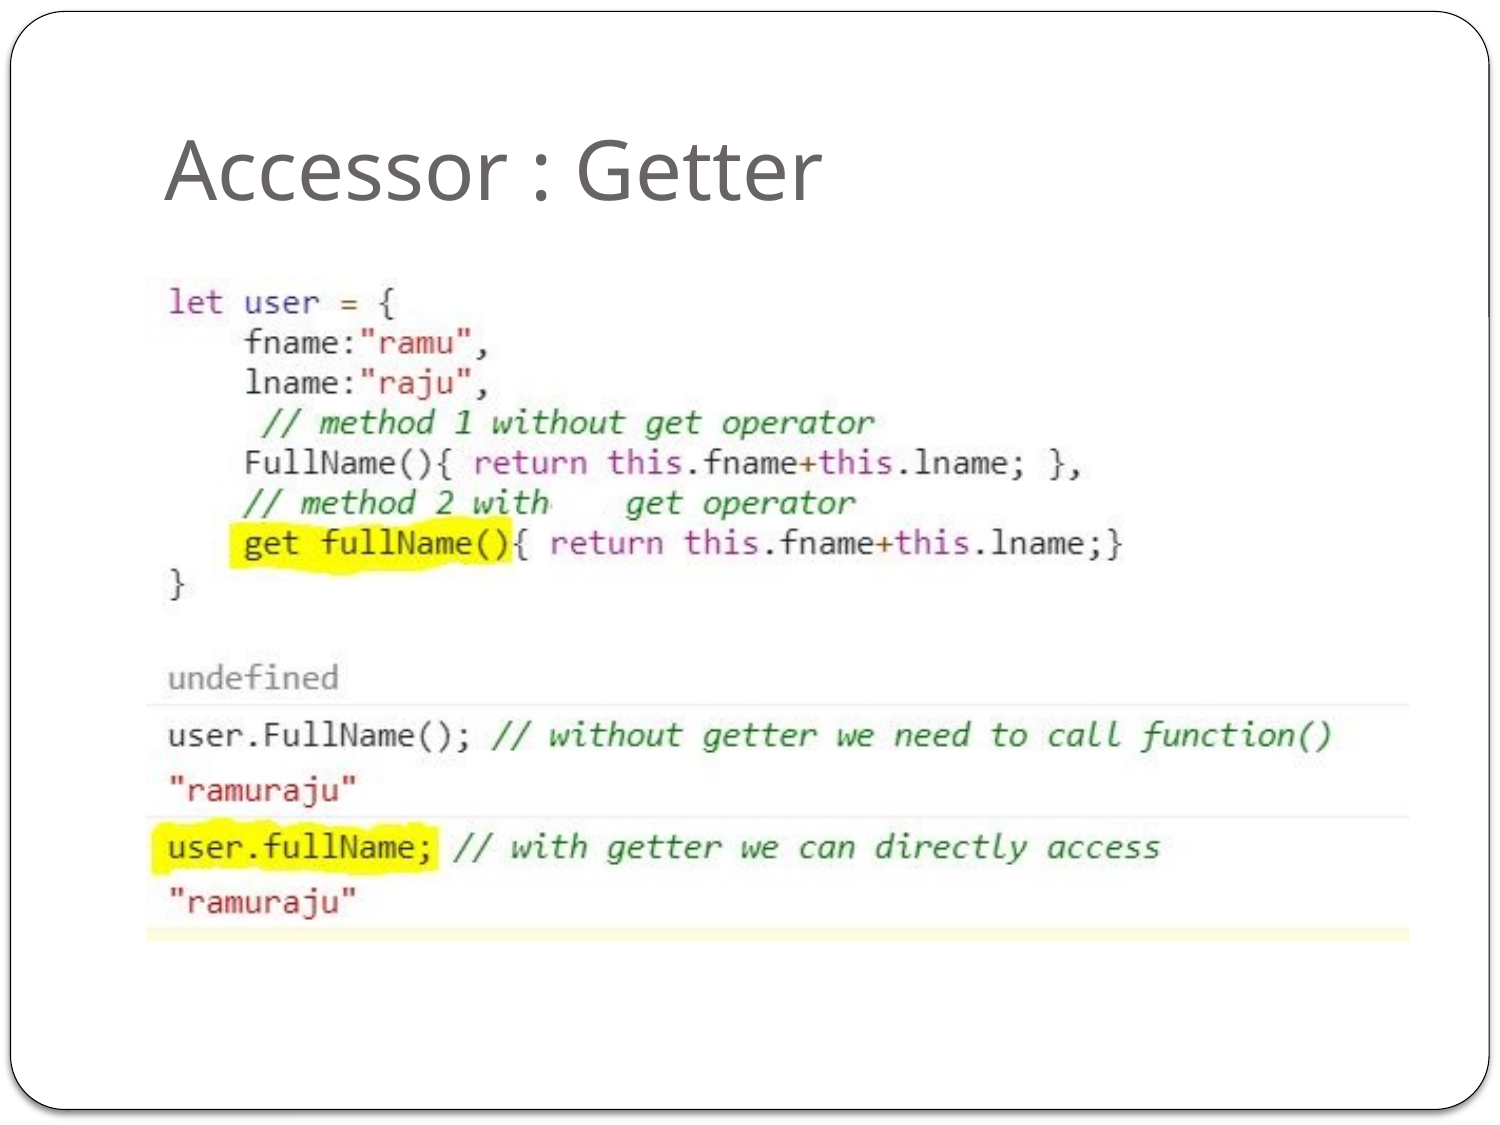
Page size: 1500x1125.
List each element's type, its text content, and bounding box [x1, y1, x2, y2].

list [146, 278, 1409, 941]
title Accessor : Getter [150, 45, 1425, 233]
